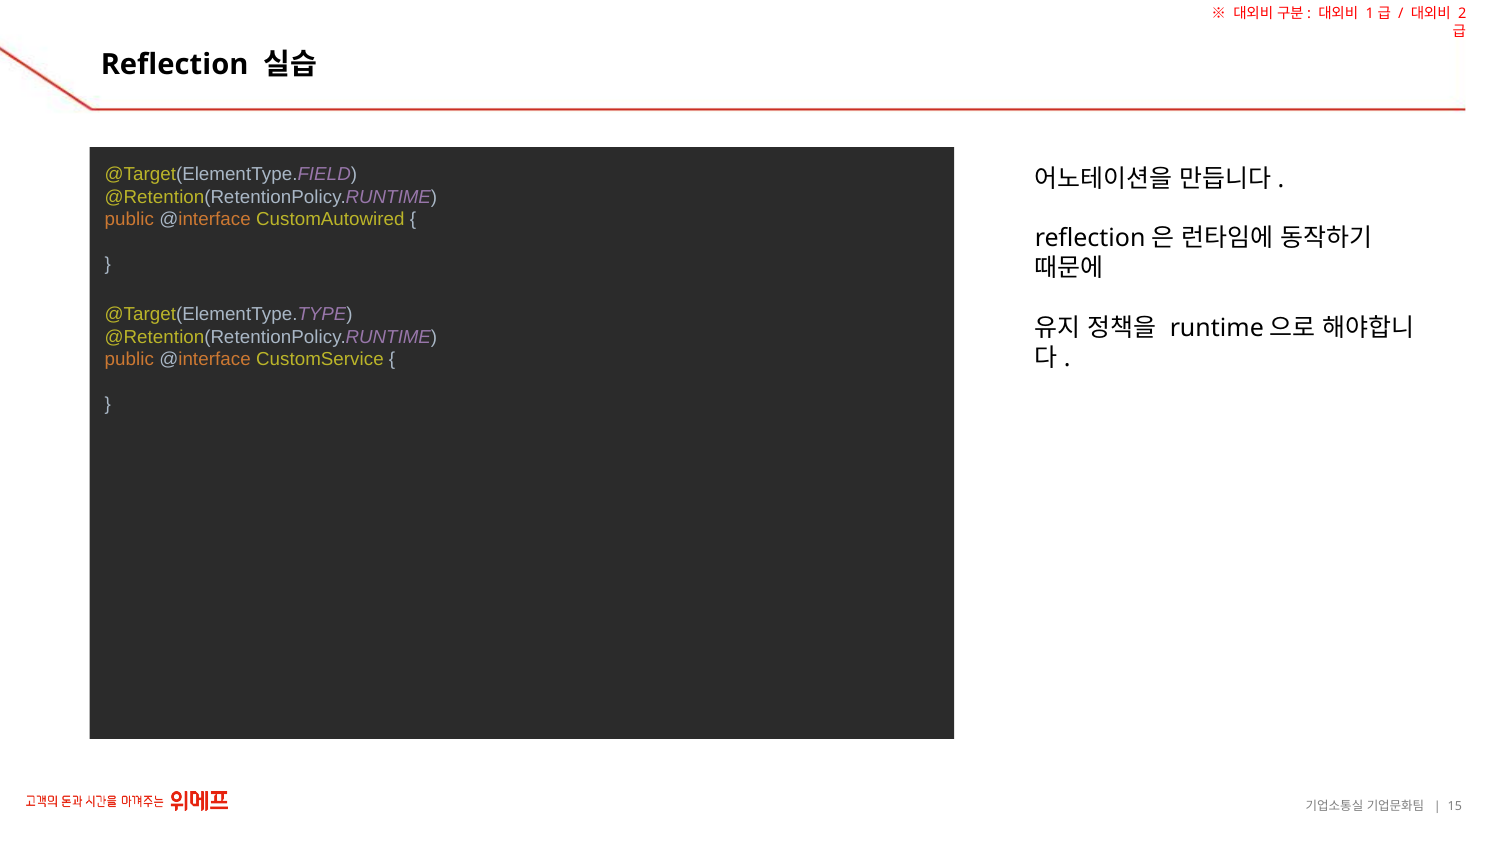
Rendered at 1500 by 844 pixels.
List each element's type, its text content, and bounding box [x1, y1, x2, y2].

picture [0, 34, 1466, 118]
title Reflection 실습 [89, 26, 1390, 104]
text_box 어노테이션을 만듭니다. reflection은 런타임에 동작하기 때문에 유지 정책을 runtime으로 해야합니다. [1019, 147, 1455, 739]
text_box @Target(ElementType.FIELD) @Retention(RetentionPolicy.RUNTIME) public @interface CustomAutowired { } @Target(ElementType.TYPE) @Retention(RetentionPolicy.RUNTIME) public @interface CustomService { } [89, 147, 955, 739]
picture [26, 791, 228, 811]
